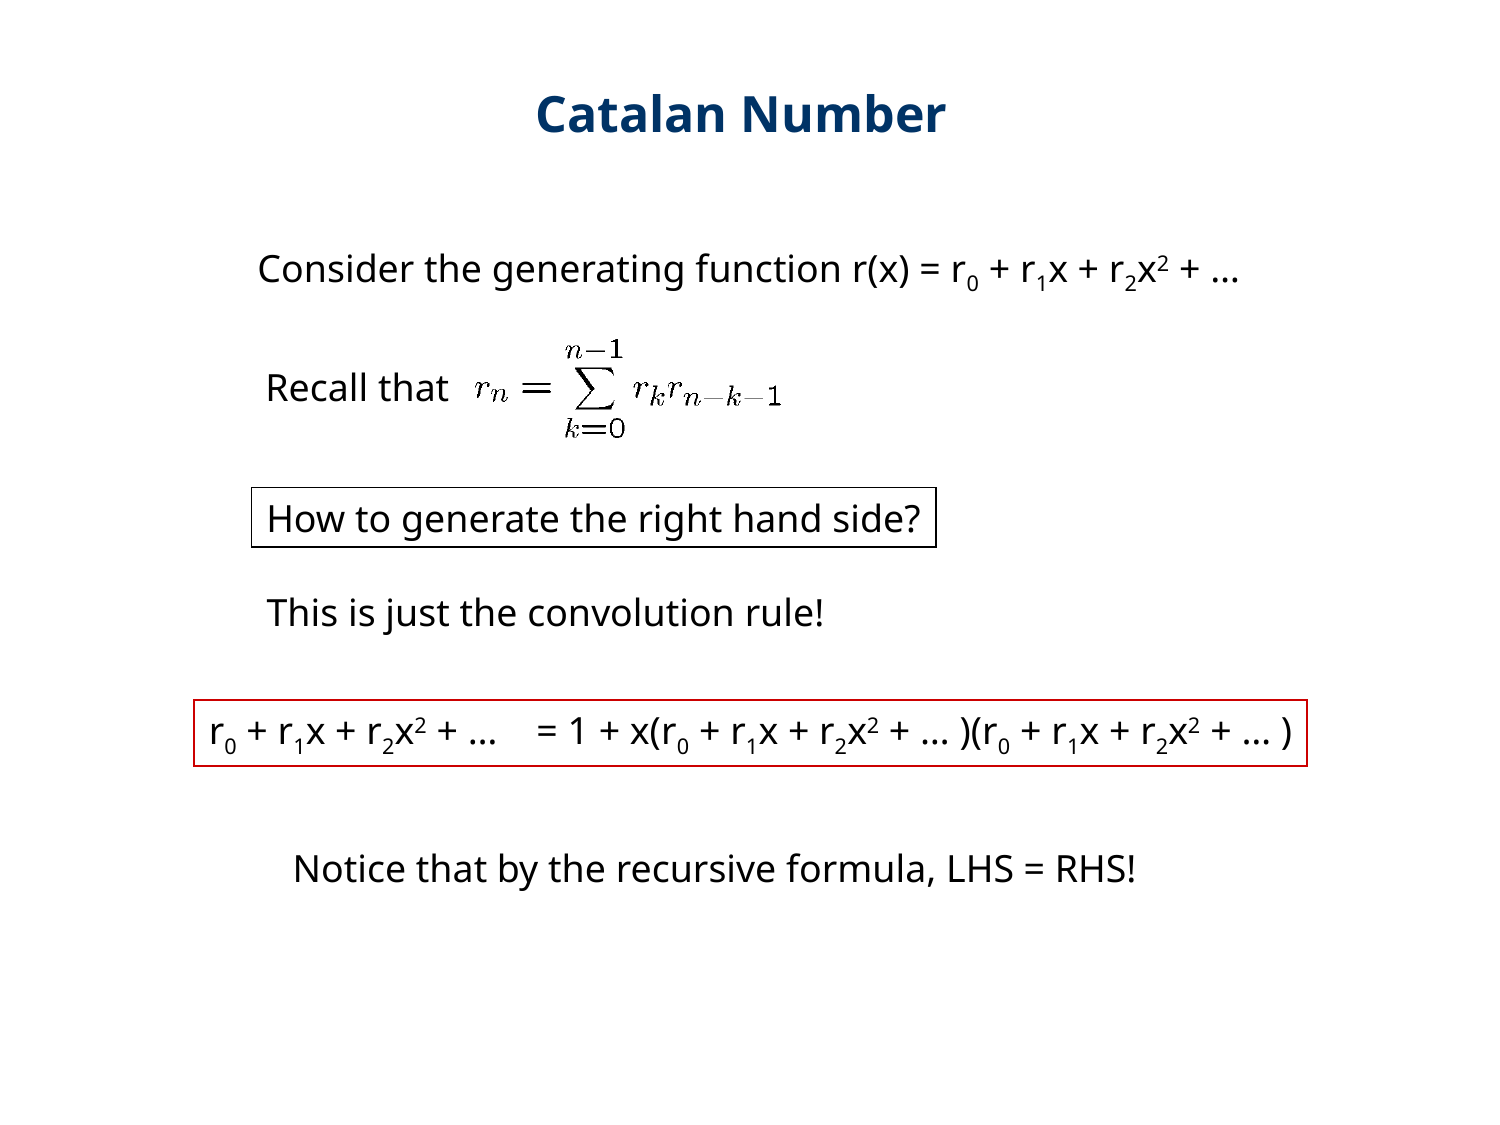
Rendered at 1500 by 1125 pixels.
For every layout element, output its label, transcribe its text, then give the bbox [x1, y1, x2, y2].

picture [474, 337, 782, 438]
text_box Notice that by the recursive formula, LHS = RHS! [277, 837, 1153, 898]
text_box Catalan Number [520, 74, 963, 150]
text_box r0 + r1x + r2x2 + … = 1 + x(r0 + r1x + r2x2 + … )(r0 + r1x + r2x2 + … ) [194, 699, 1308, 766]
text_box Recall that [250, 356, 465, 417]
text_box This is just the convolution rule! [251, 581, 841, 642]
text_box How to generate the right hand side? [251, 487, 937, 548]
text_box Consider the generating function r(x) = r0 + r1x + r2x2 + … [242, 237, 1255, 304]
